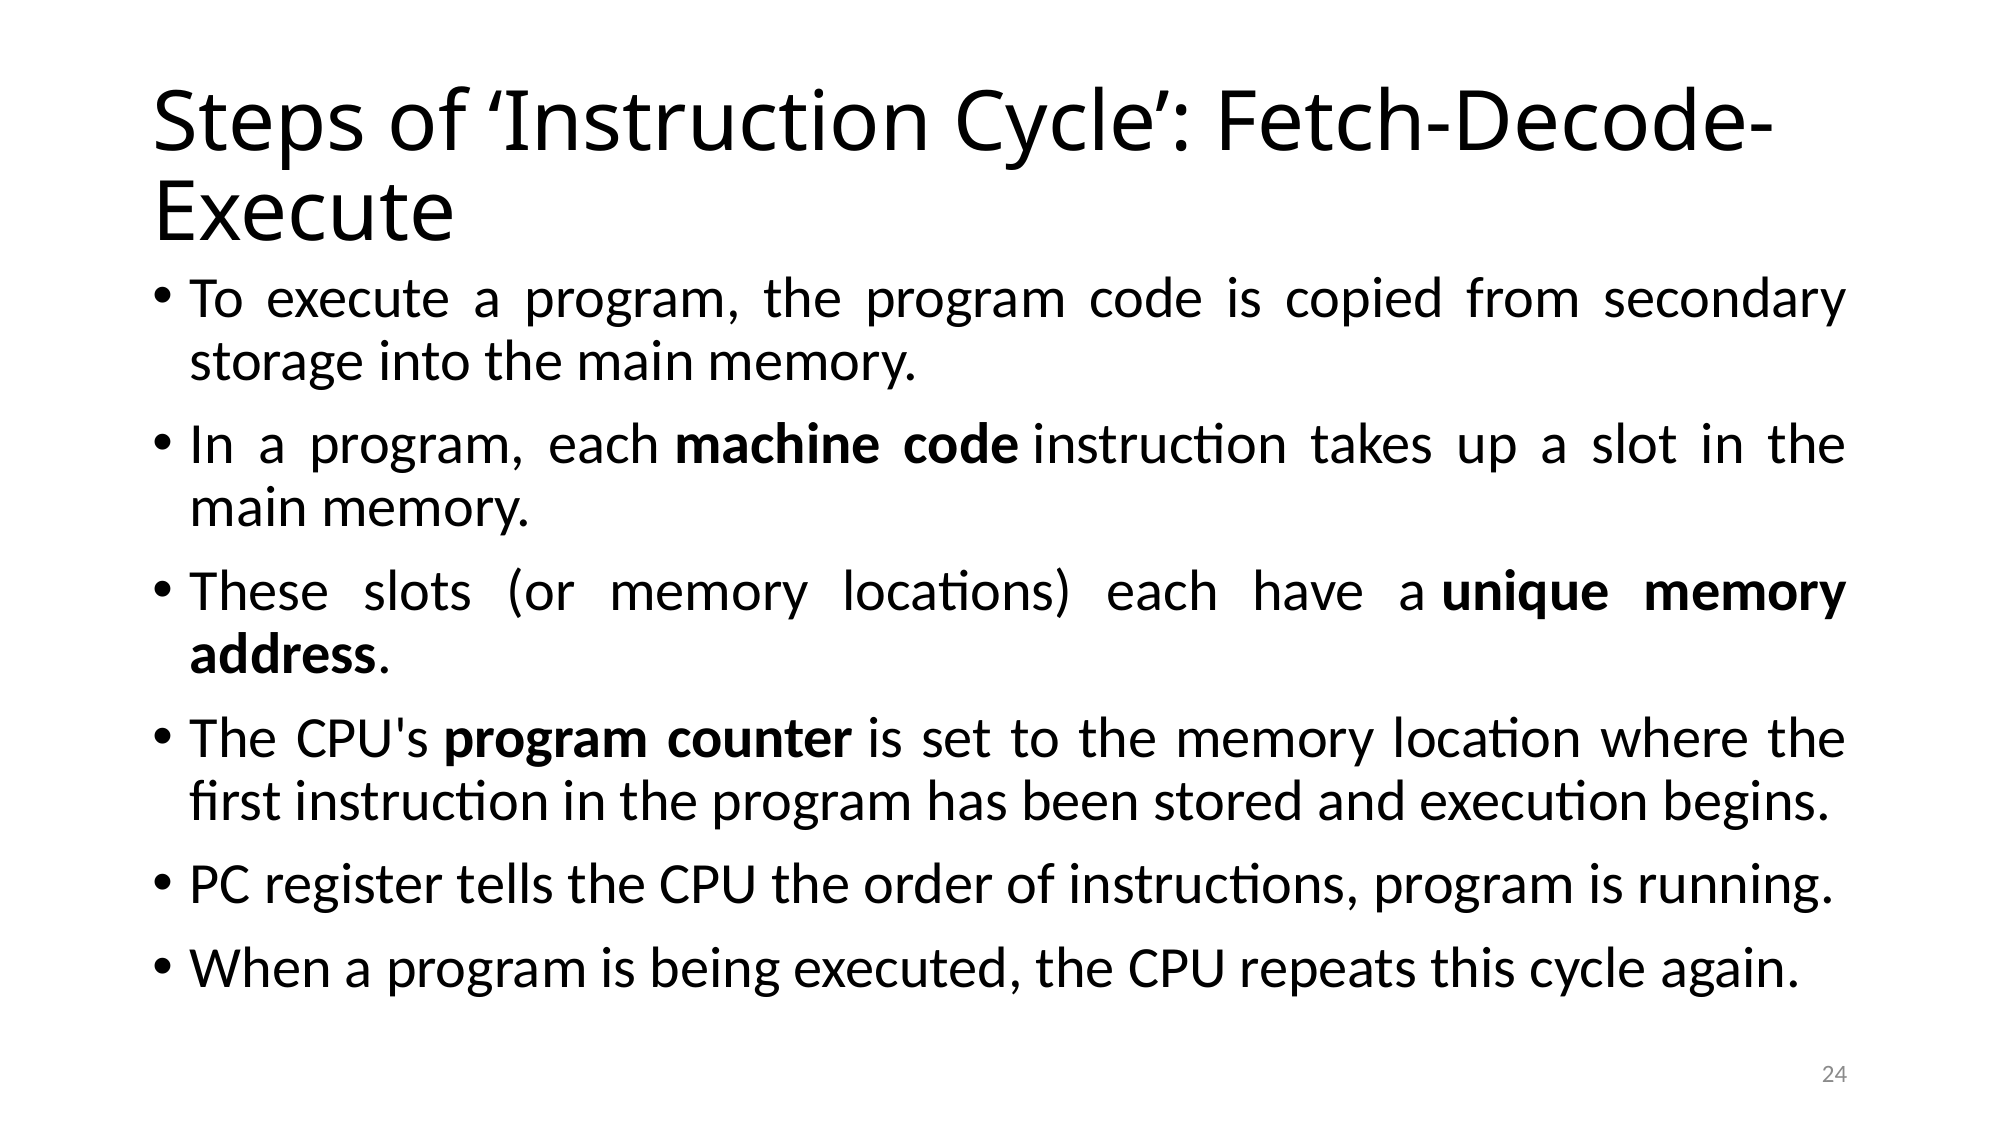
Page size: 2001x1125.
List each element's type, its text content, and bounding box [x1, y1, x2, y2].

title Steps of ‘Instruction Cycle’: Fetch-Decode-Execute [137, 59, 1863, 259]
list To execute a program, the program code is copied from secondary storage into the main memory. In a program, each machine code instruction takes up a slot in the main memory. These slots (or memory locations) each have a unique memory address. The CPU's program counter is set to the memory location where the first instruction in the program has been stored and execution begins. PC register tells the CPU the order of instructions, program is running. When a program is being executed, the CPU repeats this cycle again. [137, 259, 1863, 1019]
slide_number 24 [1412, 1042, 1863, 1103]
